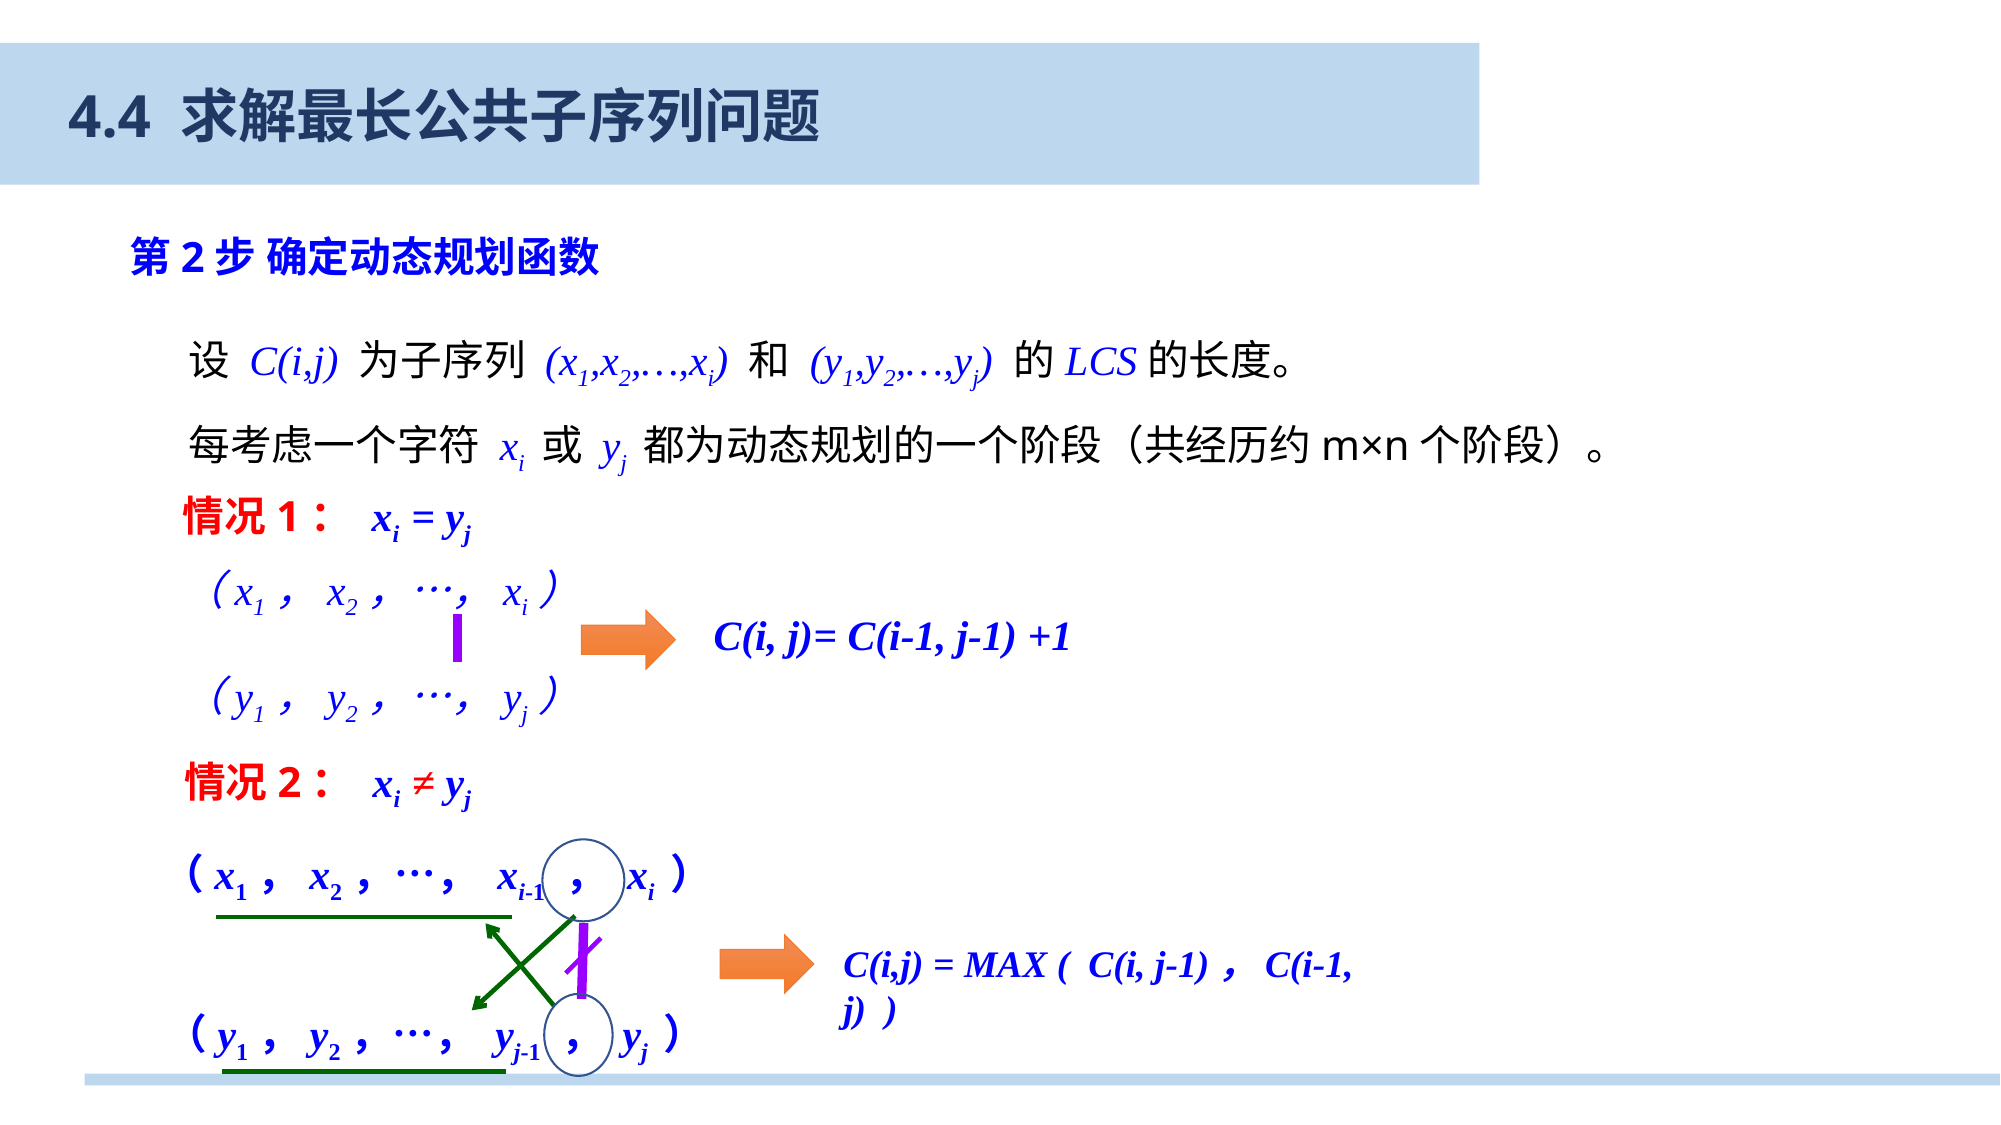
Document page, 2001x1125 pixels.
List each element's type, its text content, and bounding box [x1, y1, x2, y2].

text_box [738, 932, 1432, 994]
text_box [147, 840, 222, 1067]
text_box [222, 839, 625, 1072]
text_box 设 C(i,j) 为子序列 (x1,x2,…,xi) 和 (y1,y2,…,yj) 的LCS的长度。 每考虑一个字符 xi 或 yj 都为动态规划的一个阶段（共经历约m×n个阶段）。 [126, 298, 1874, 484]
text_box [168, 482, 661, 729]
list 4.4 求解最长公共子序列问题 [0, 42, 1480, 185]
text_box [625, 840, 738, 1067]
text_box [216, 917, 613, 1076]
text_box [581, 600, 1326, 670]
text_box 情况2： xi ≠ yj [169, 748, 662, 820]
text_box 第2步 确定动态规划函数 [114, 223, 615, 288]
